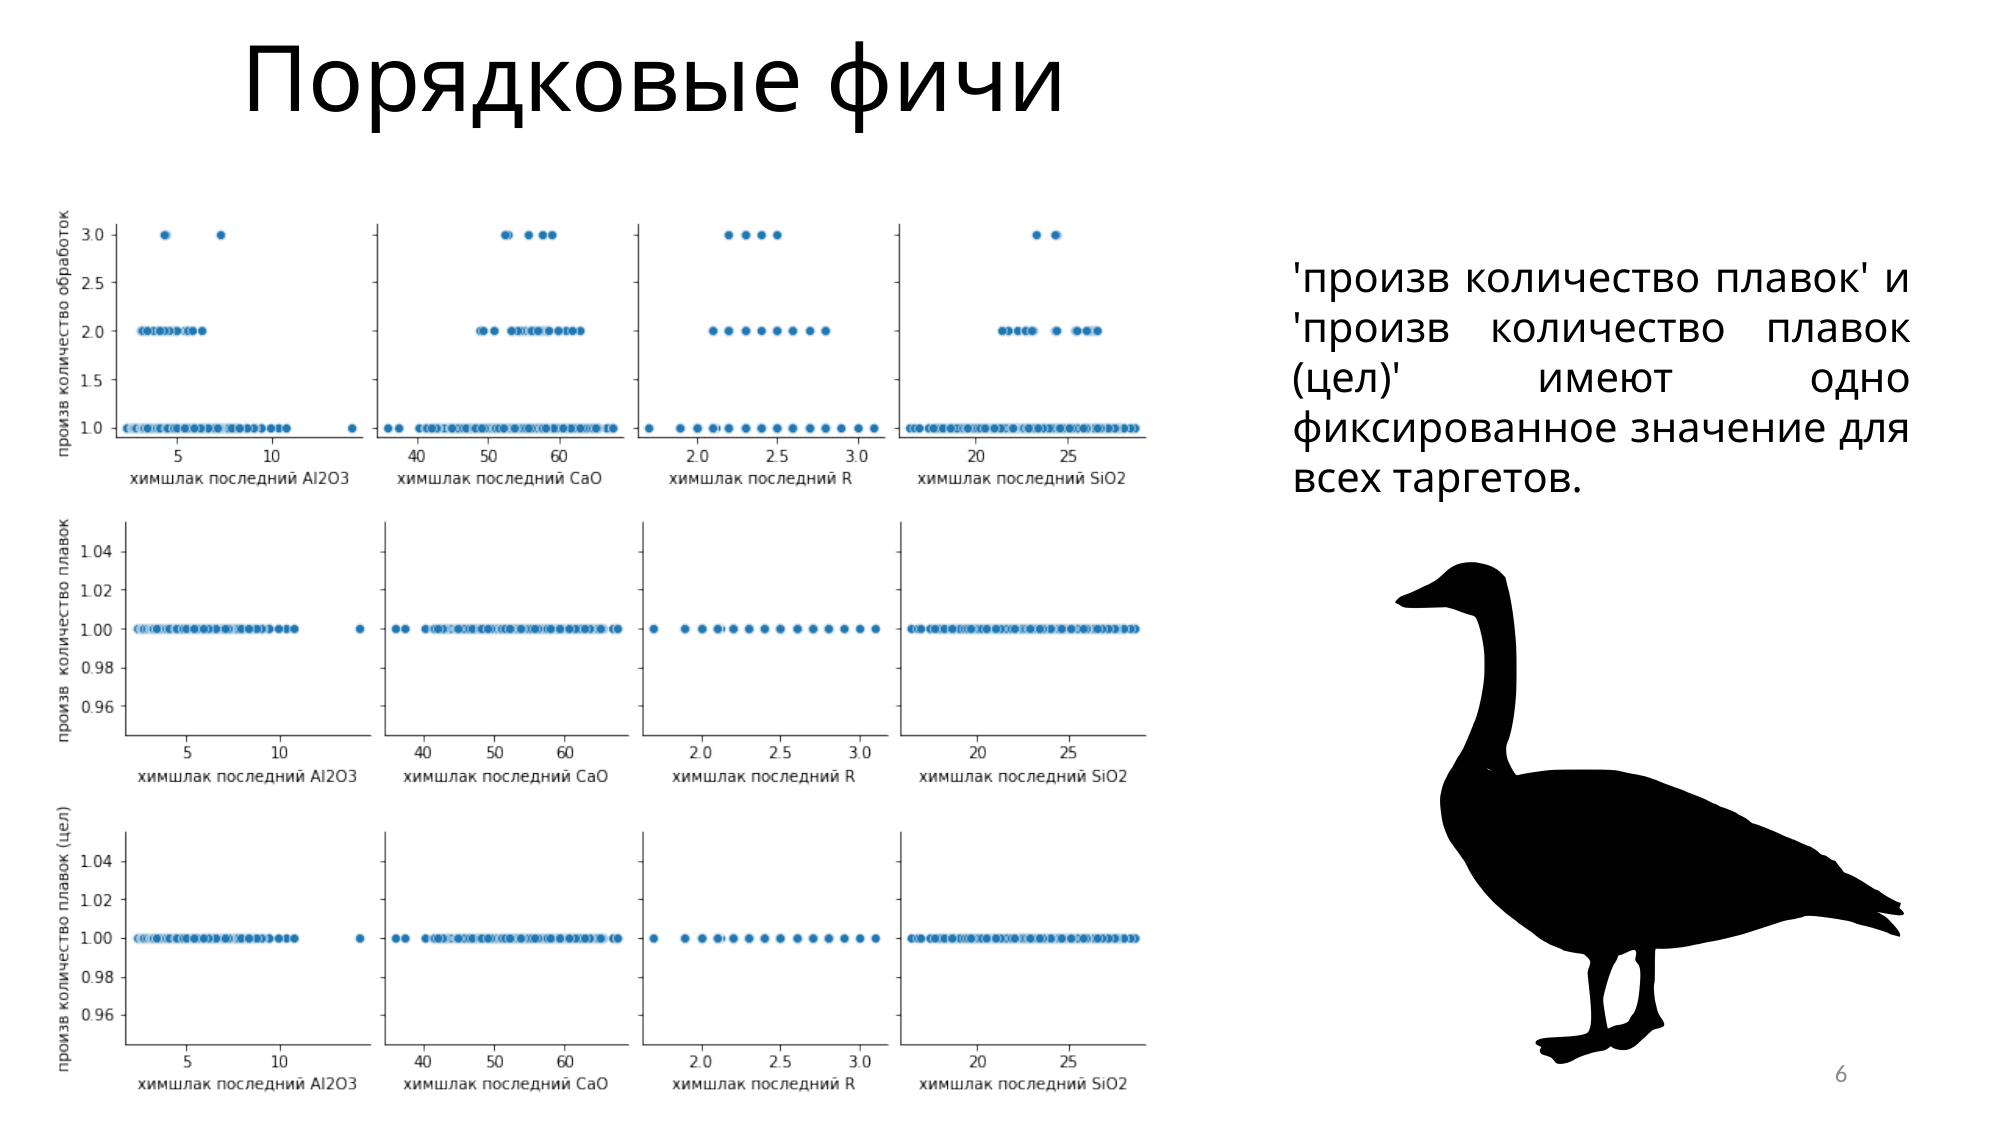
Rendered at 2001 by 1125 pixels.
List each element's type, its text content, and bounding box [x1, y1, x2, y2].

picture [1395, 562, 1904, 1064]
picture [46, 197, 1155, 497]
slide_number 6 [1412, 1064, 1863, 1103]
text_box 'произв количество плавок' и 'произв количество плавок (цел)' имеют одно фиксированное значение для всех таргетов. [1277, 242, 1926, 508]
picture [46, 506, 1155, 1104]
title Порядковые фичи [226, 0, 1952, 191]
